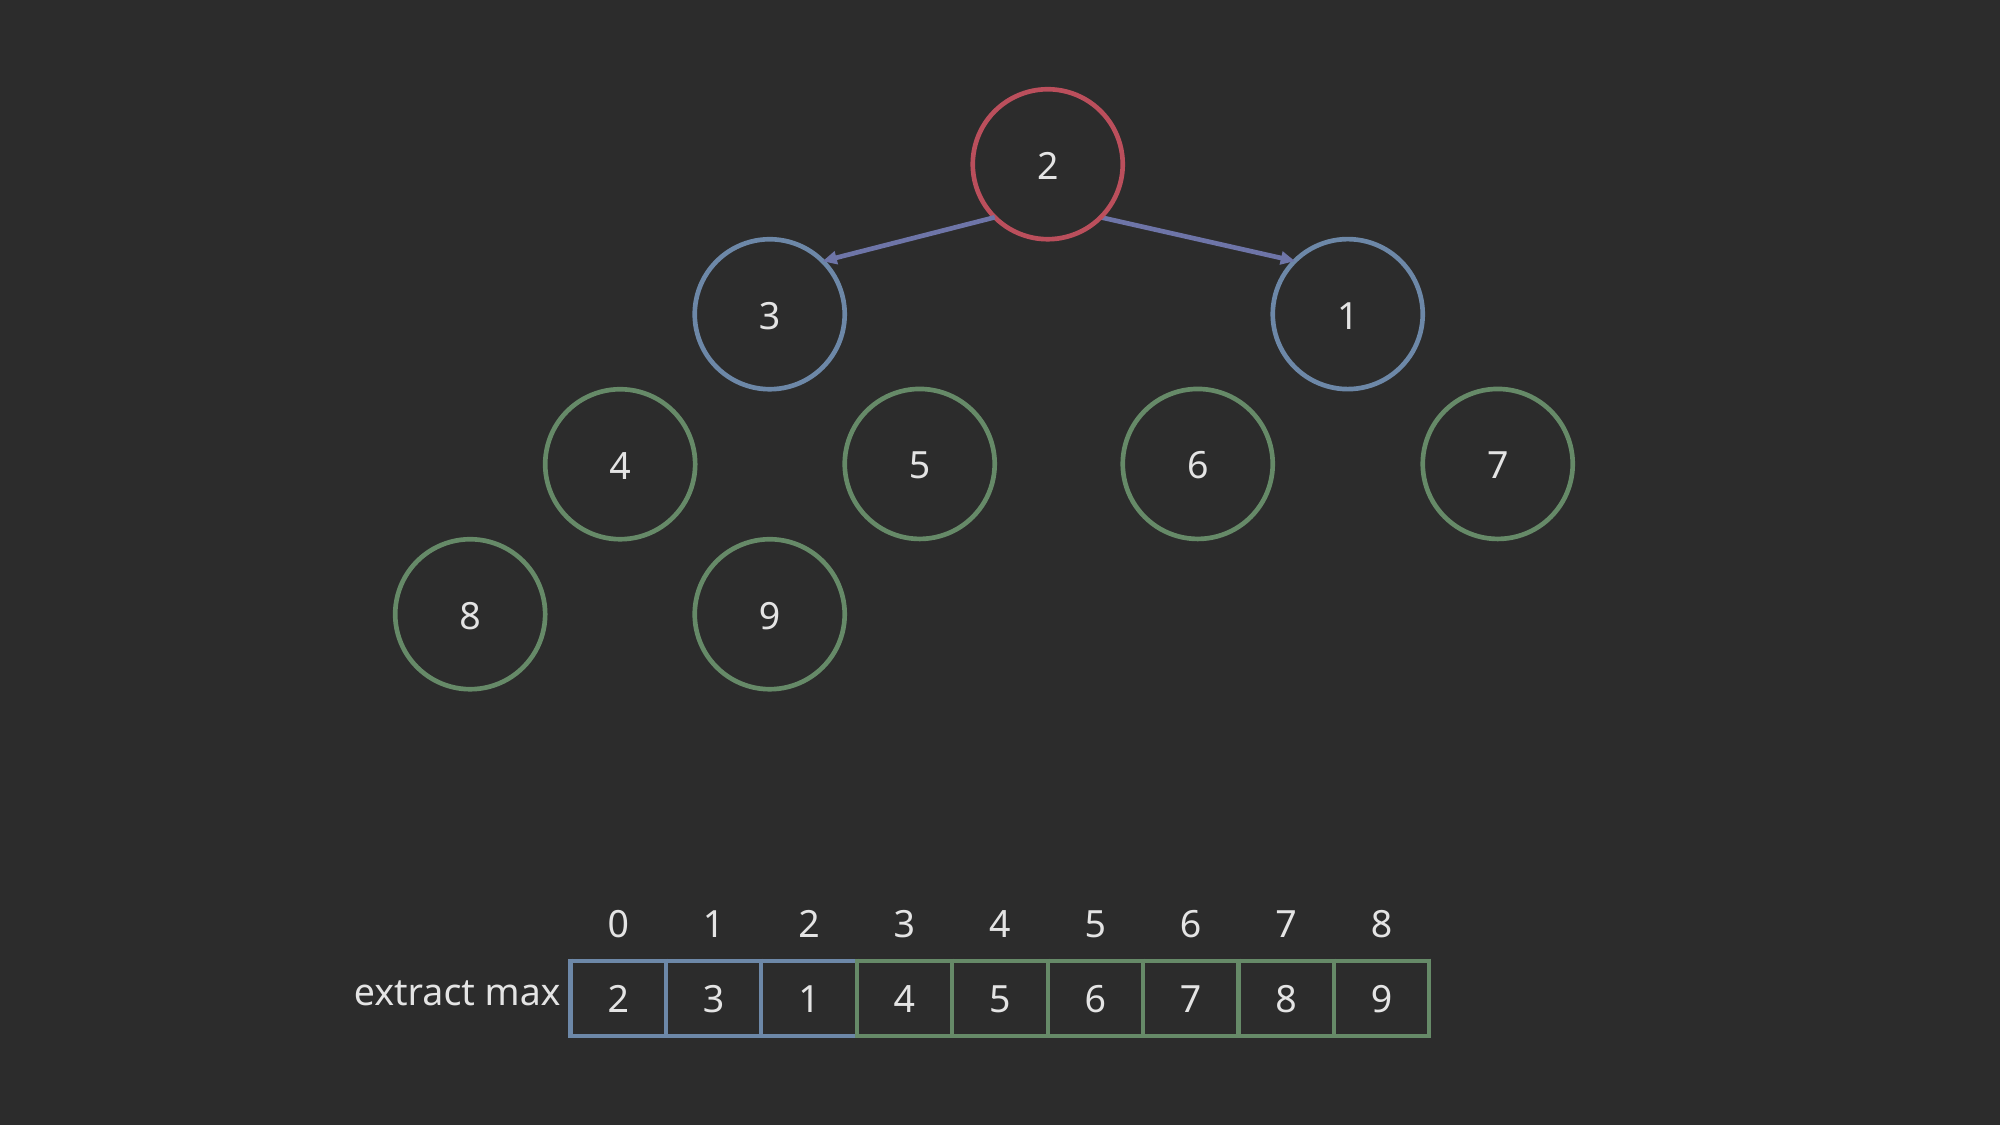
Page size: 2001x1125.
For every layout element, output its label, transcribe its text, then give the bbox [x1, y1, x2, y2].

table_header 8 [1334, 886, 1429, 959]
text_box 8 [395, 539, 546, 690]
table_cell 6 [1050, 963, 1141, 1034]
table_header 6 [1143, 886, 1239, 959]
table_header 4 [952, 886, 1048, 959]
text_box 7 [1422, 388, 1573, 539]
text_box 9 [694, 539, 845, 690]
text_box 5 [844, 388, 995, 539]
table_header 1 [666, 886, 761, 959]
table_header 5 [1048, 886, 1143, 959]
table_cell 8 [1241, 963, 1332, 1034]
table_header 0 [570, 886, 666, 959]
table_cell 2 [573, 963, 664, 1034]
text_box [1100, 216, 1296, 262]
table_cell 7 [1145, 963, 1236, 1034]
text_box extract max [339, 960, 576, 1021]
text_box 4 [545, 389, 696, 540]
table_header 7 [1239, 886, 1334, 959]
table_cell 1 [763, 963, 855, 1034]
table_cell 3 [668, 963, 759, 1034]
text_box 3 [694, 239, 845, 390]
table_cell 9 [1336, 963, 1427, 1034]
table_cell 4 [859, 963, 950, 1034]
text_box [822, 216, 996, 262]
table_header 3 [857, 886, 952, 959]
text_box 1 [1272, 239, 1423, 390]
table_cell 5 [954, 963, 1046, 1034]
text_box 6 [1122, 388, 1273, 539]
table_header 2 [761, 886, 857, 959]
text_box 2 [972, 89, 1123, 240]
